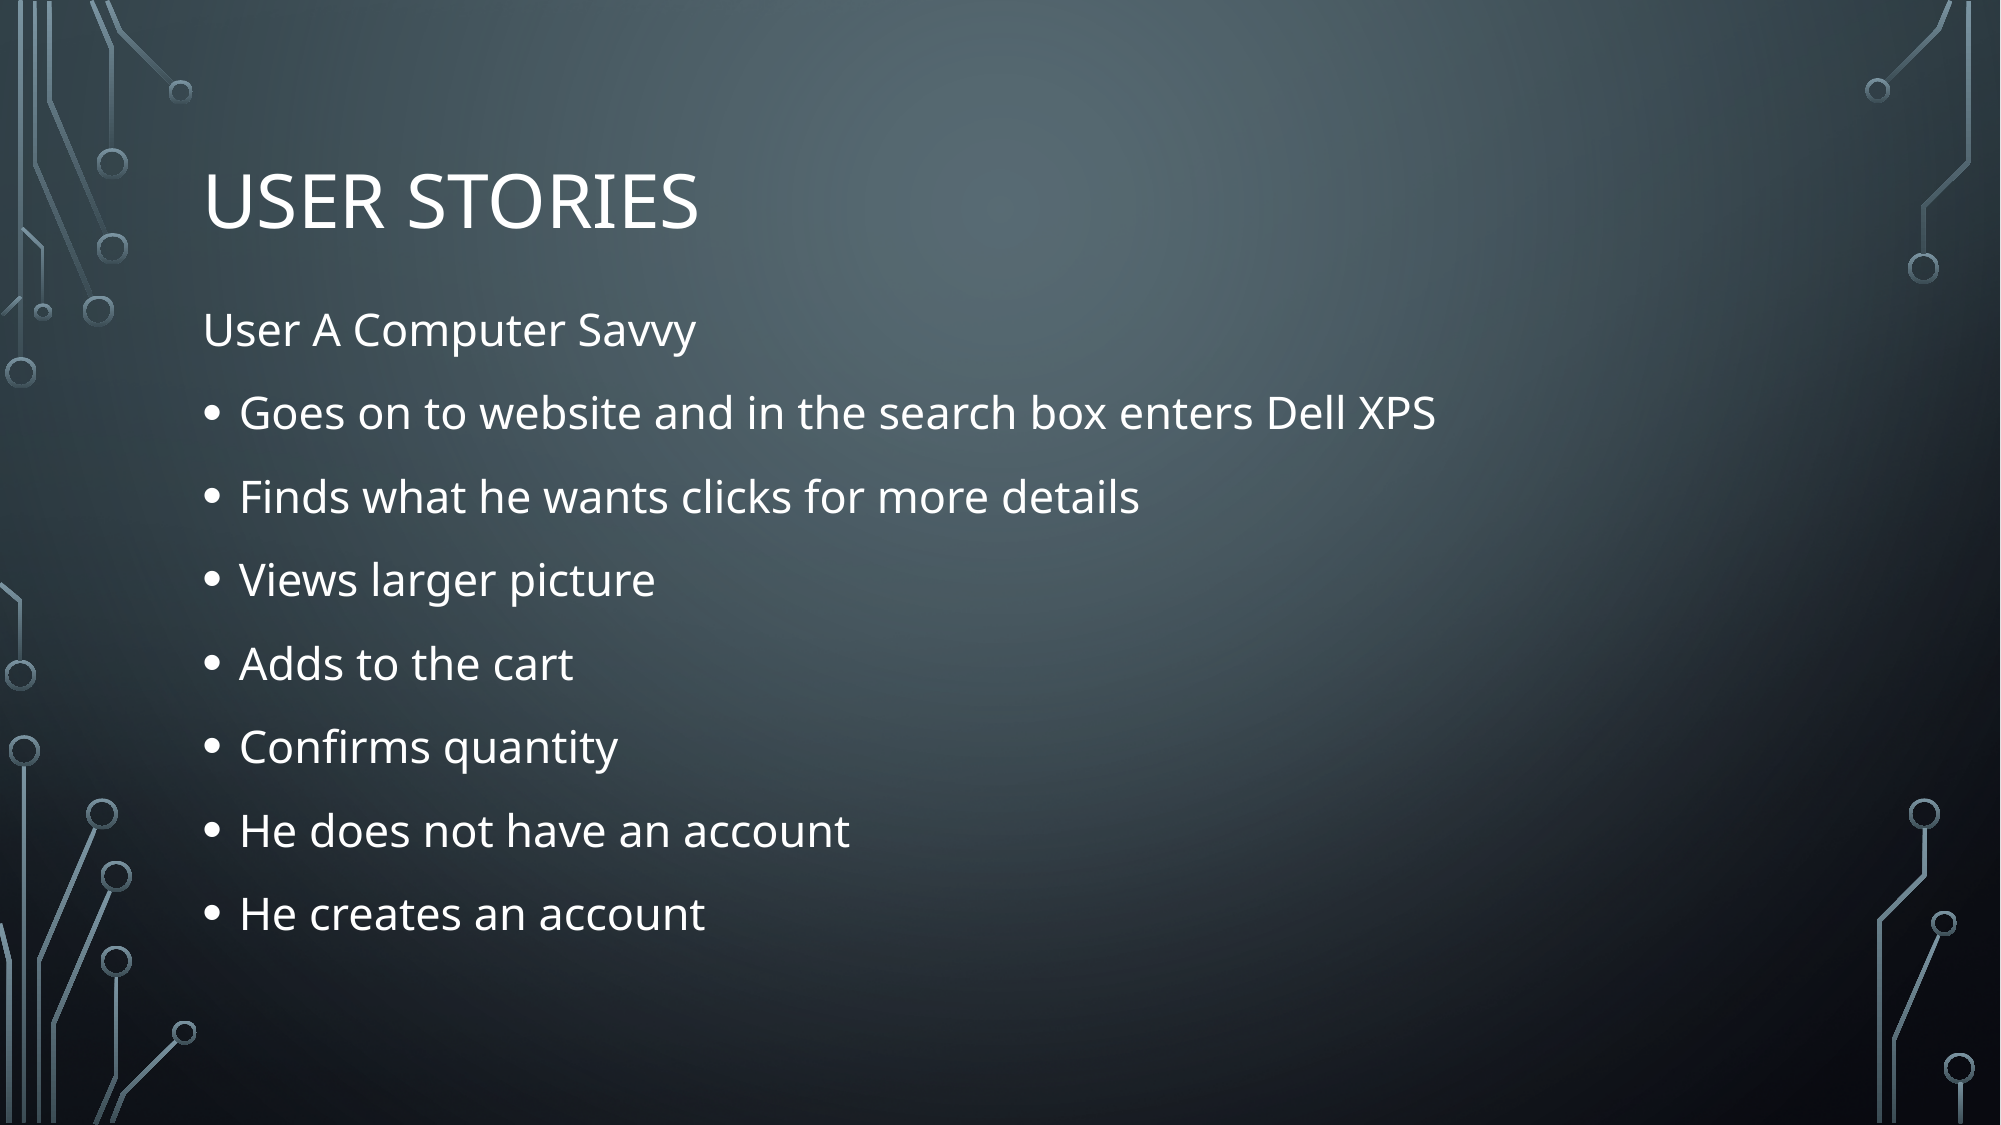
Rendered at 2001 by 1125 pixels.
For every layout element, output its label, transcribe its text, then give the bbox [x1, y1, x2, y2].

title User stories [187, 101, 1813, 283]
list User A Computer Savvy Goes on to website and in the search box enters Dell XPS Finds what he wants clicks for more details Views larger picture Adds to the cart Confirms quantity He does not have an account He creates an account [187, 283, 1813, 950]
